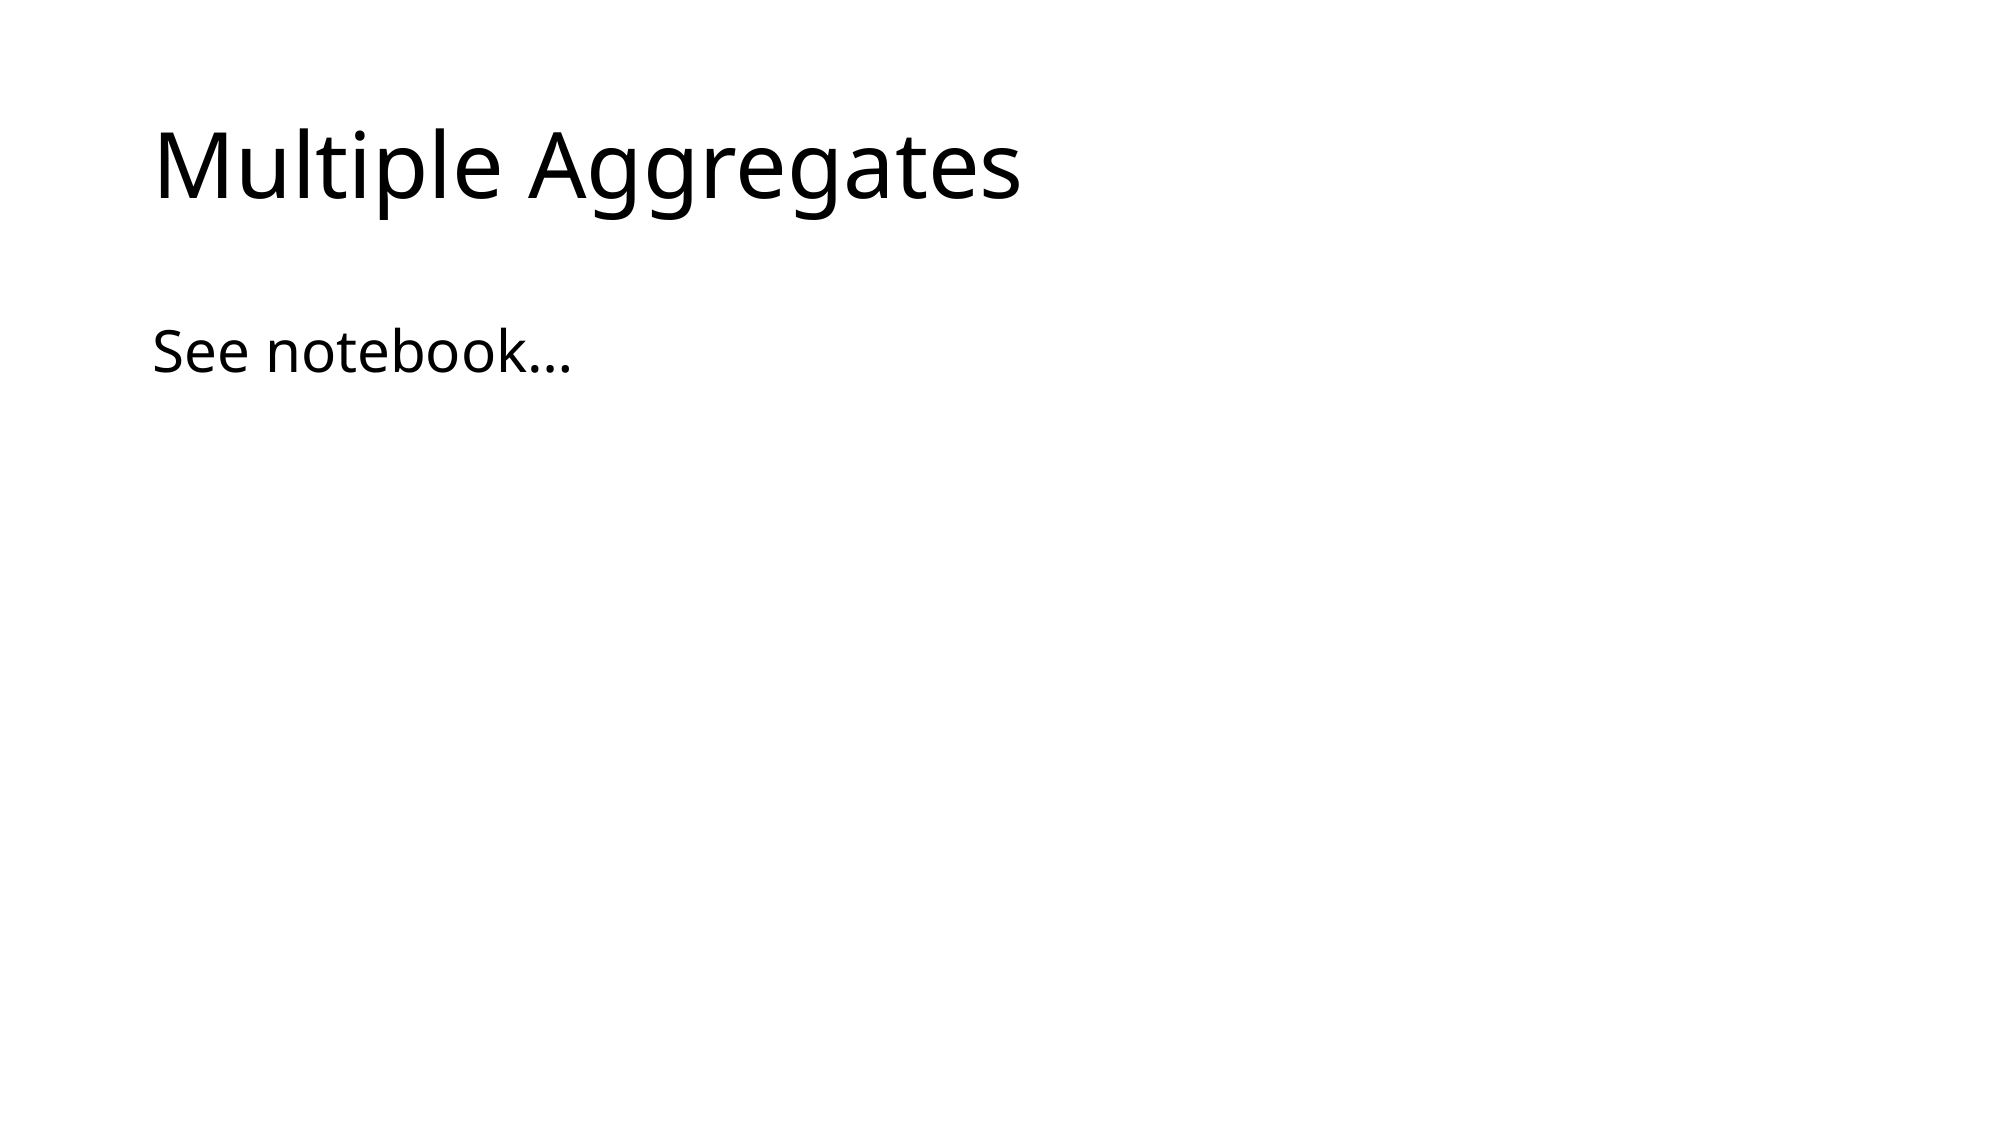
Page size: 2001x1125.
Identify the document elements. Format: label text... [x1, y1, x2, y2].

list See notebook… [137, 299, 1863, 1014]
title Multiple Aggregates [137, 59, 1863, 278]
